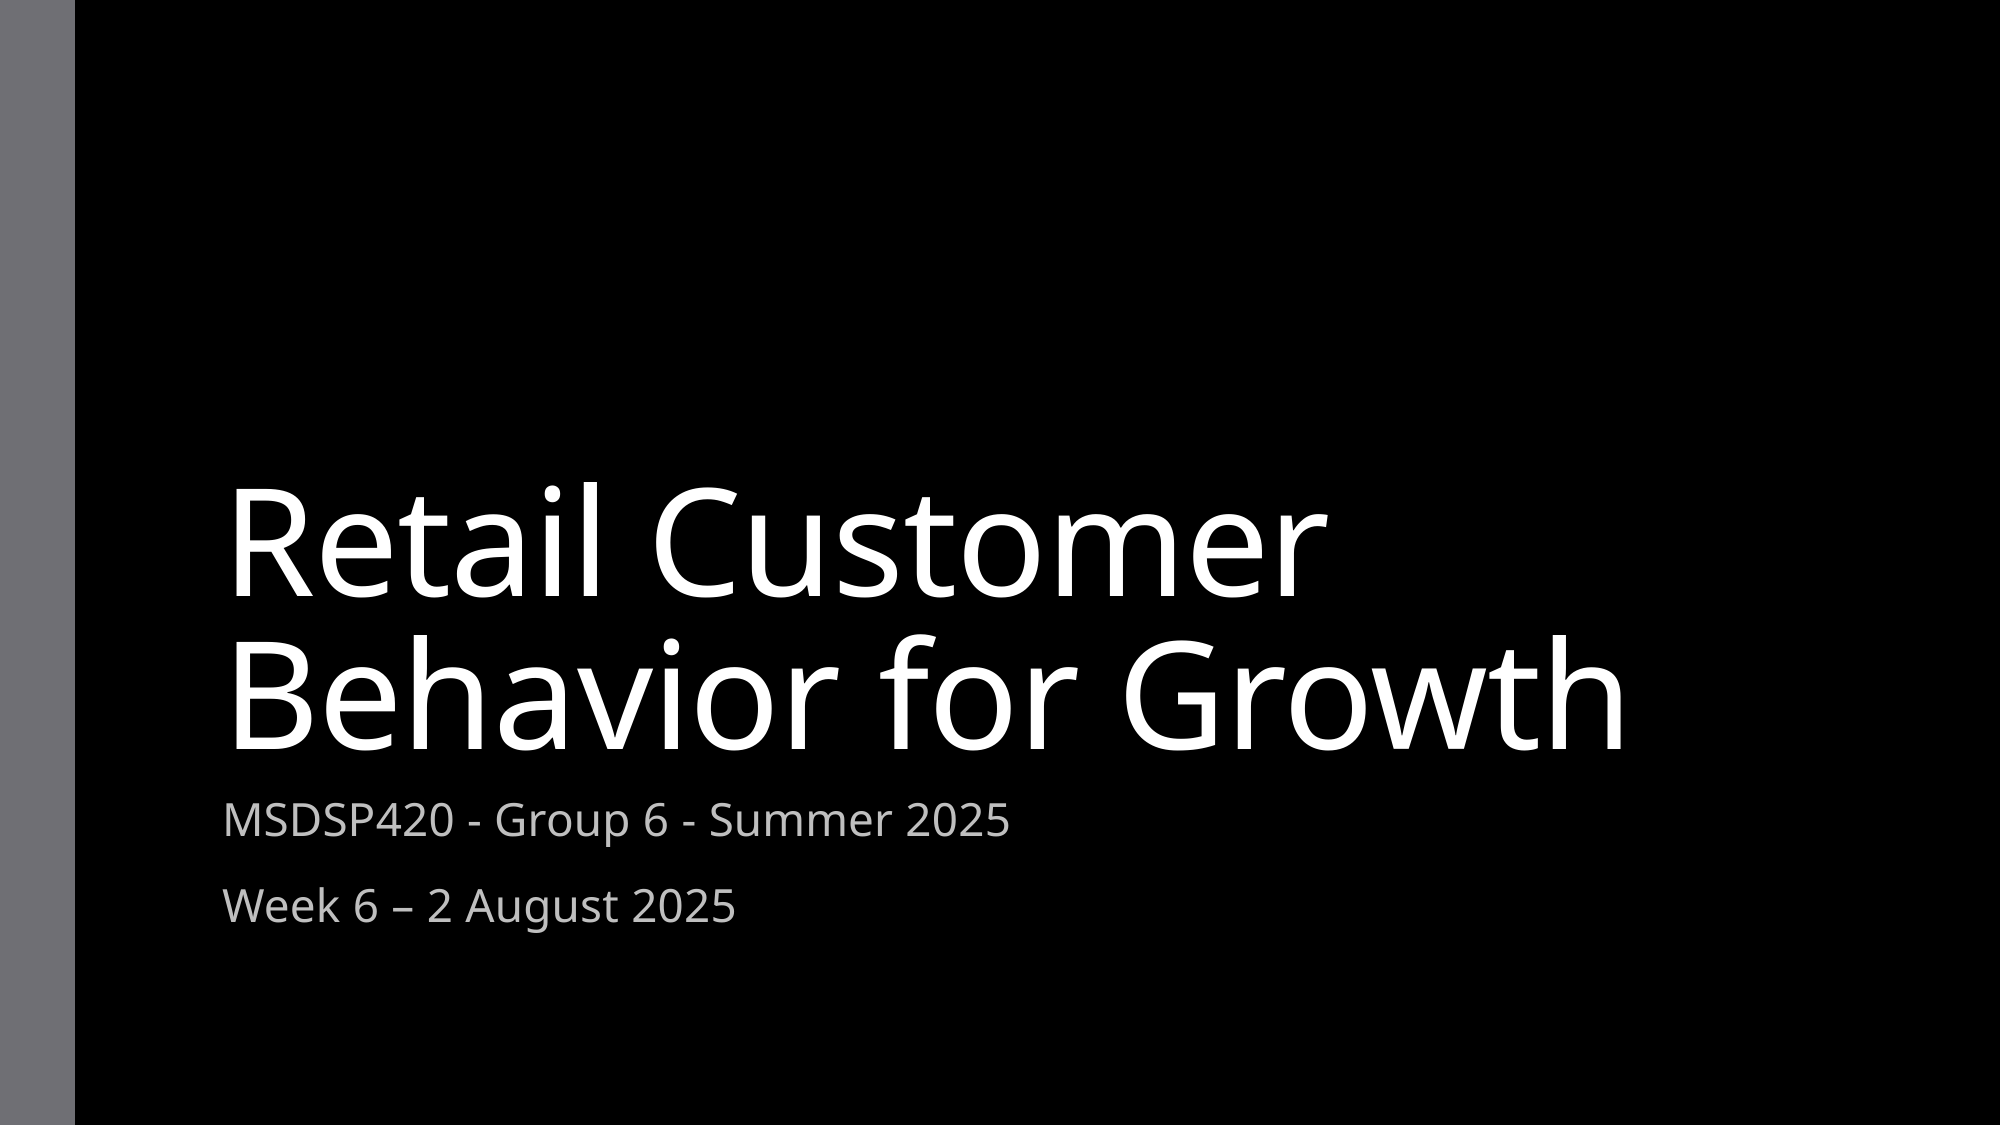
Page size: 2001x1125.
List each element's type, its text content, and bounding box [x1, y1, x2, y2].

title Retail Customer Behavior for Growth [206, 124, 1752, 787]
subtitle MSDSP420 - Group 6 - Summer 2025 Week 6 – 2 August 2025 [206, 787, 1752, 1065]
